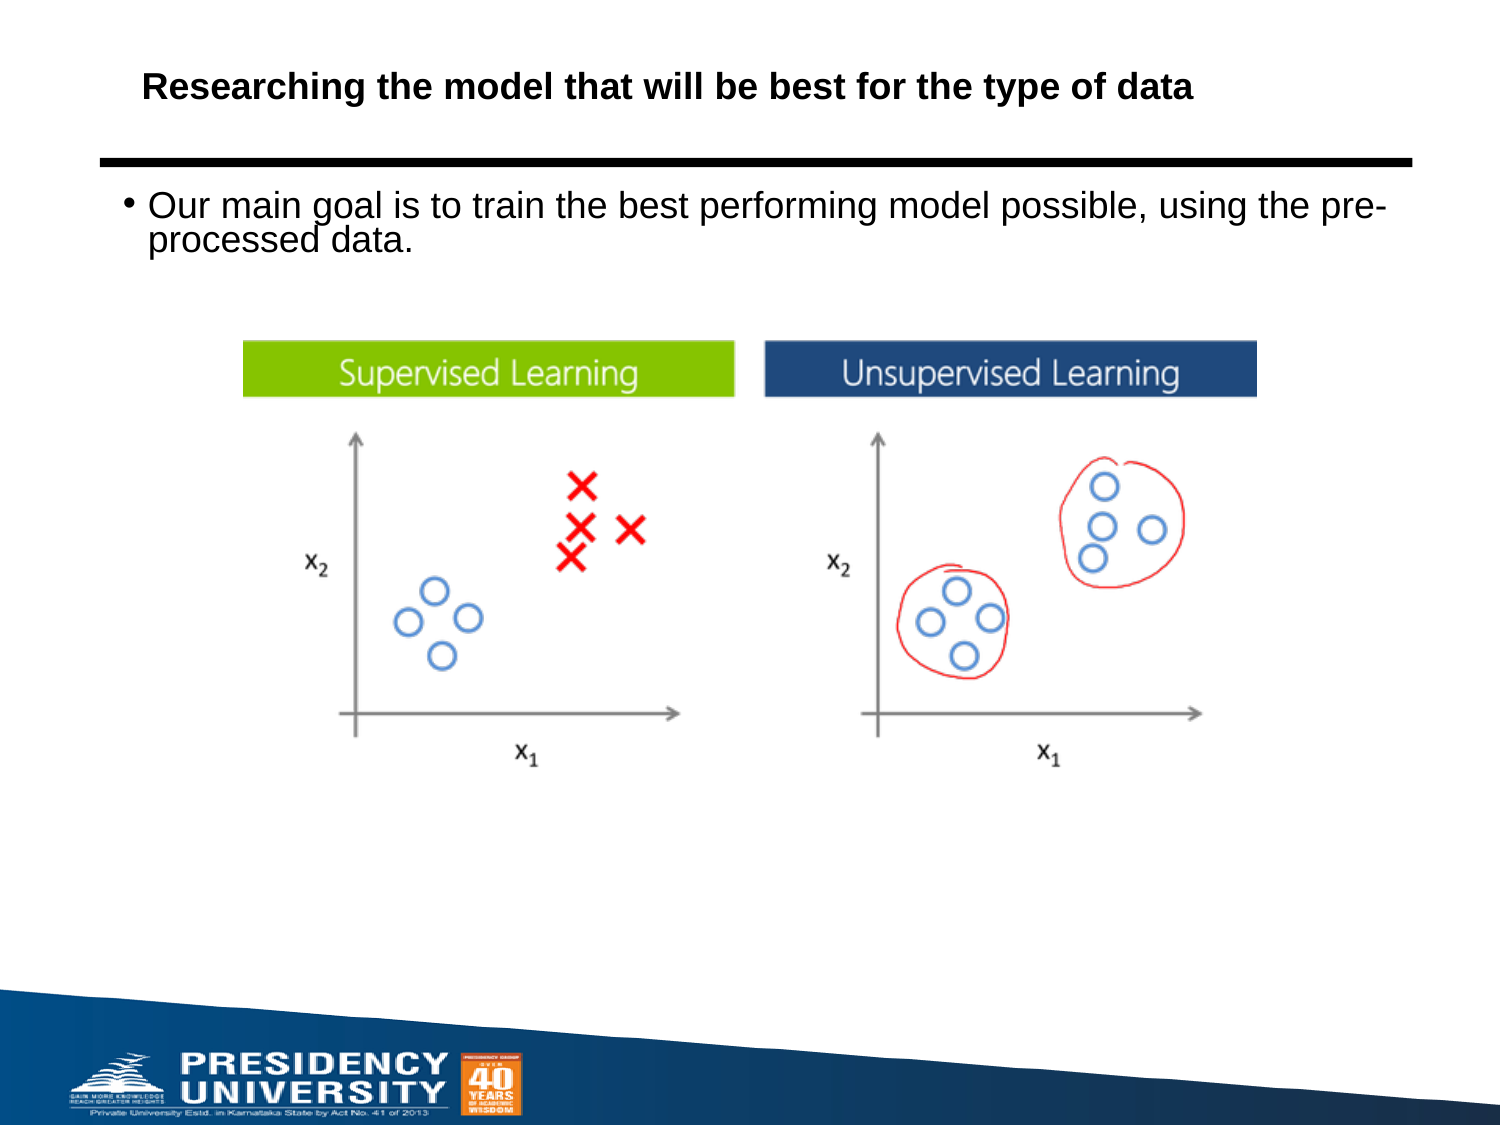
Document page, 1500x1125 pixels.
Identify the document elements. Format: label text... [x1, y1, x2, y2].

picture [0, 987, 1500, 1125]
title Researching the model that will be best for the type of data [130, 64, 1216, 153]
picture [243, 339, 1257, 786]
list Our main goal is to train the best performing model possible, using the pre-processed data. [111, 186, 1401, 392]
